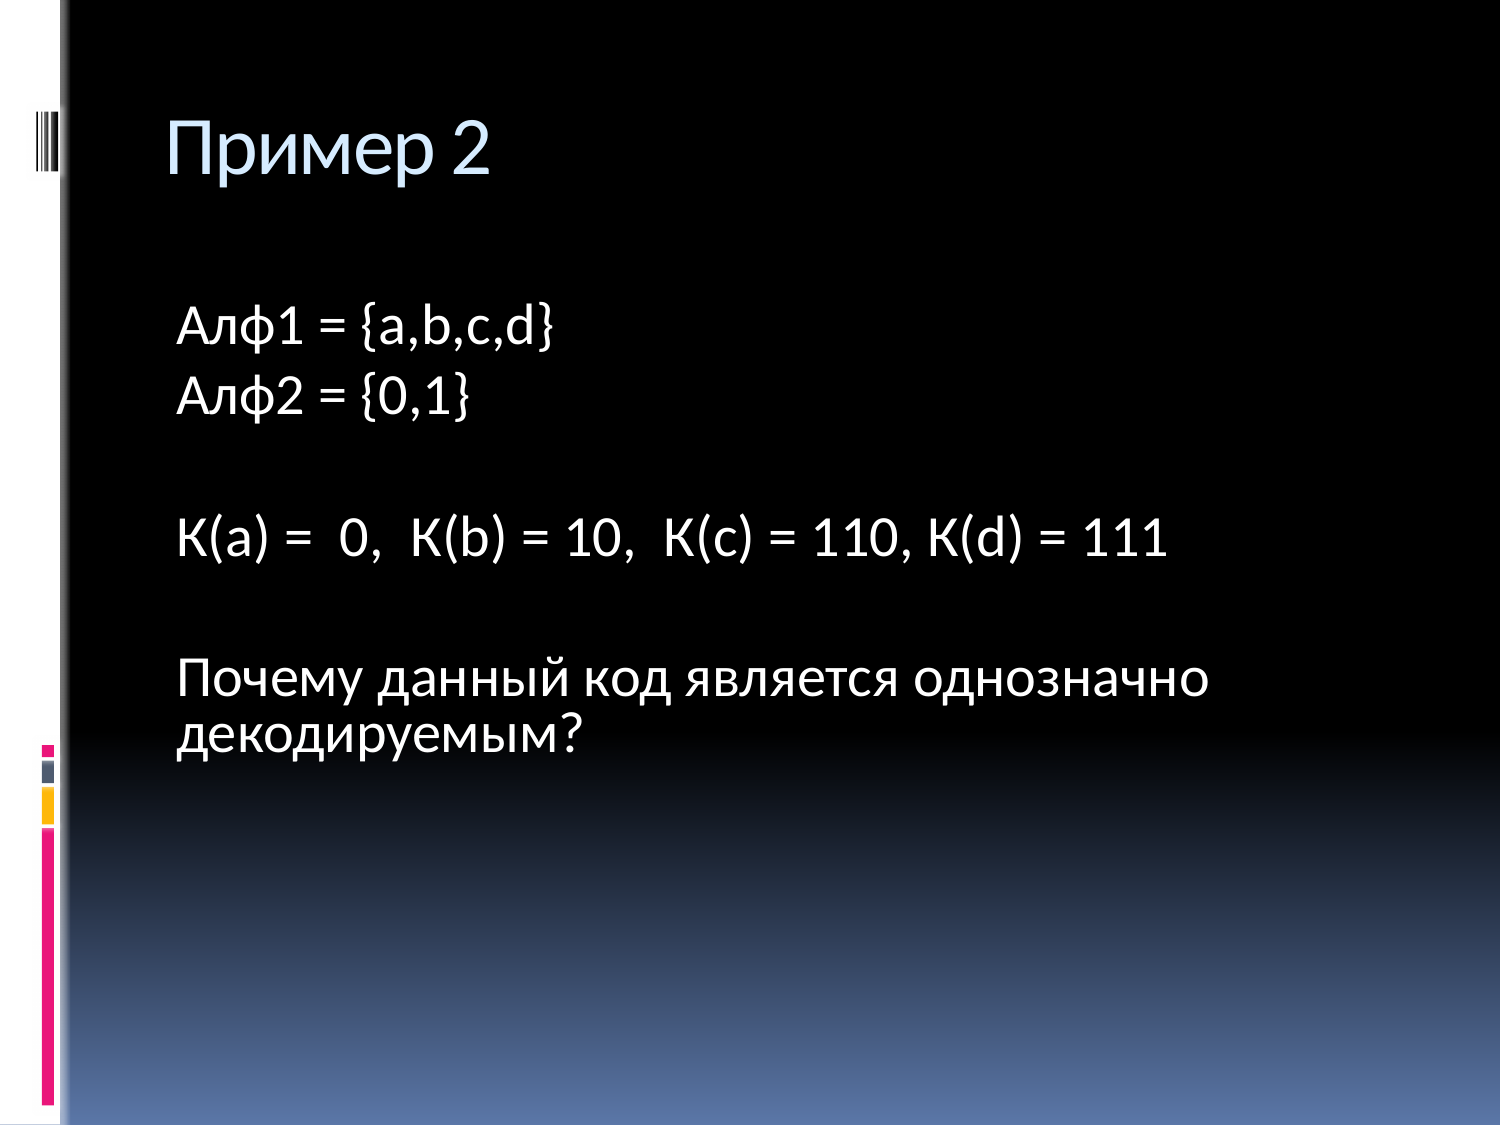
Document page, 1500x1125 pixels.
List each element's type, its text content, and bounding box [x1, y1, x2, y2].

list Алф1 = {a,b,c,d} Алф2 = {0,1} К(а) = 0, К(b) = 10, К(с) = 110, К(d) = 111 Почему данный код является однозначно декодируемым? [150, 292, 1425, 1043]
title Пример 2 [150, 83, 1425, 234]
